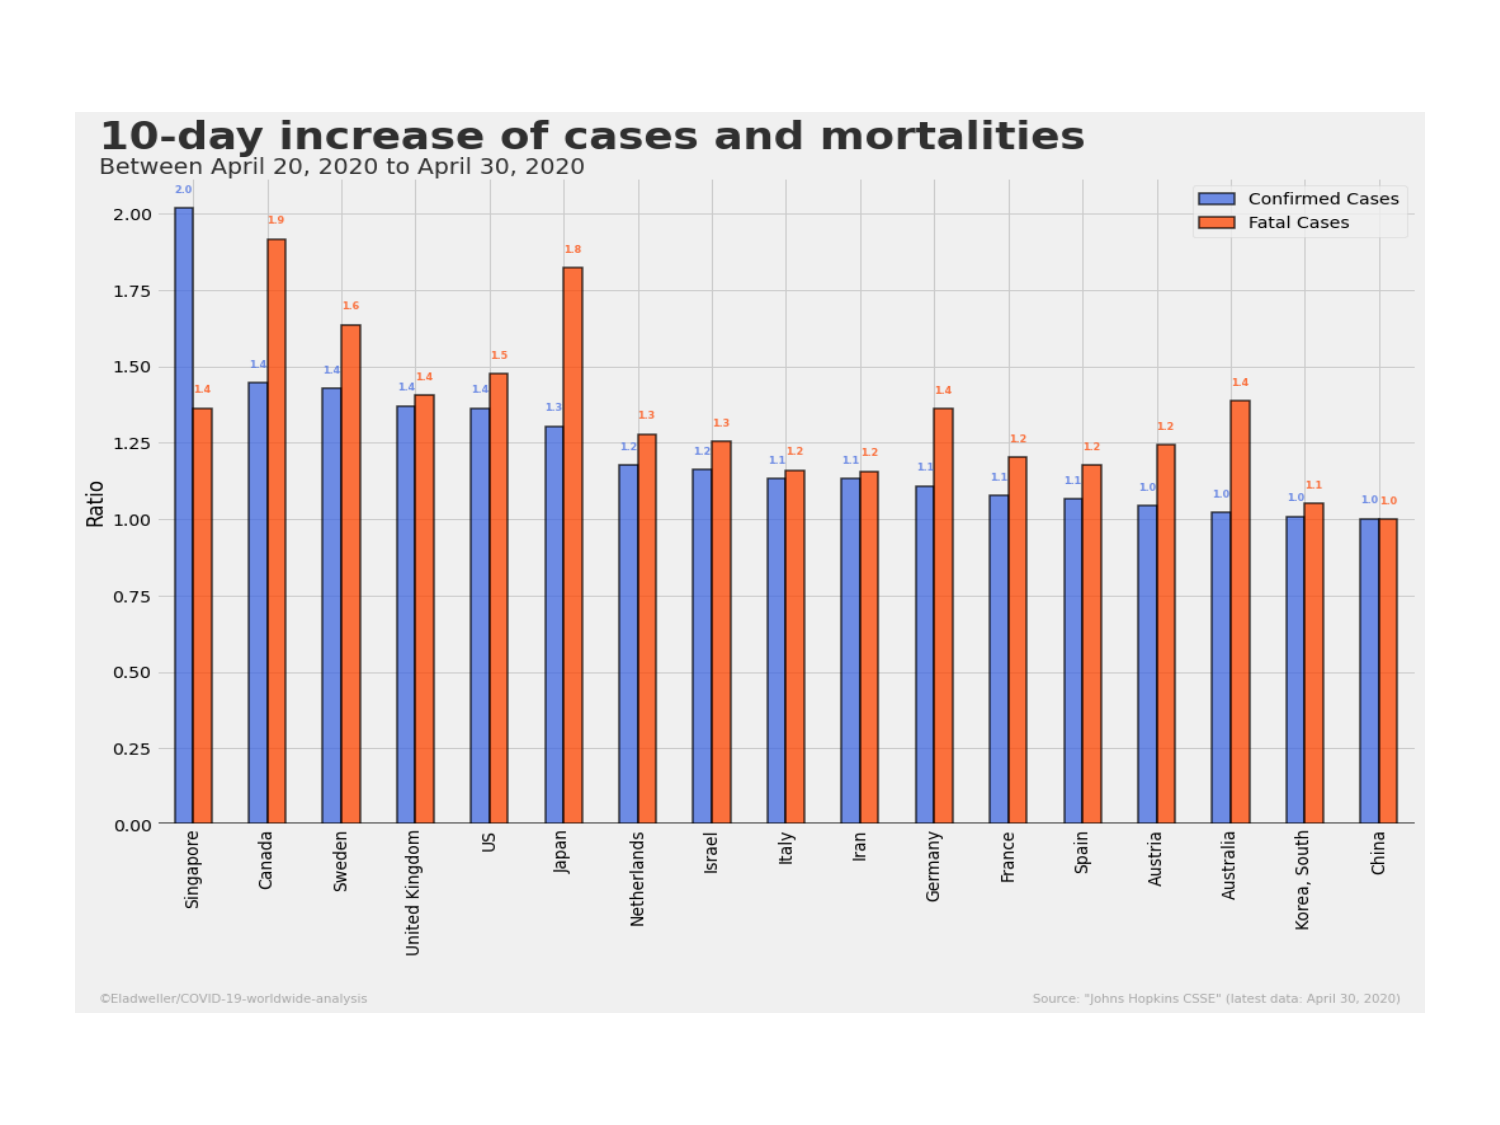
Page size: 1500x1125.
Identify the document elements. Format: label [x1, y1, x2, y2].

picture [74, 112, 1426, 1013]
